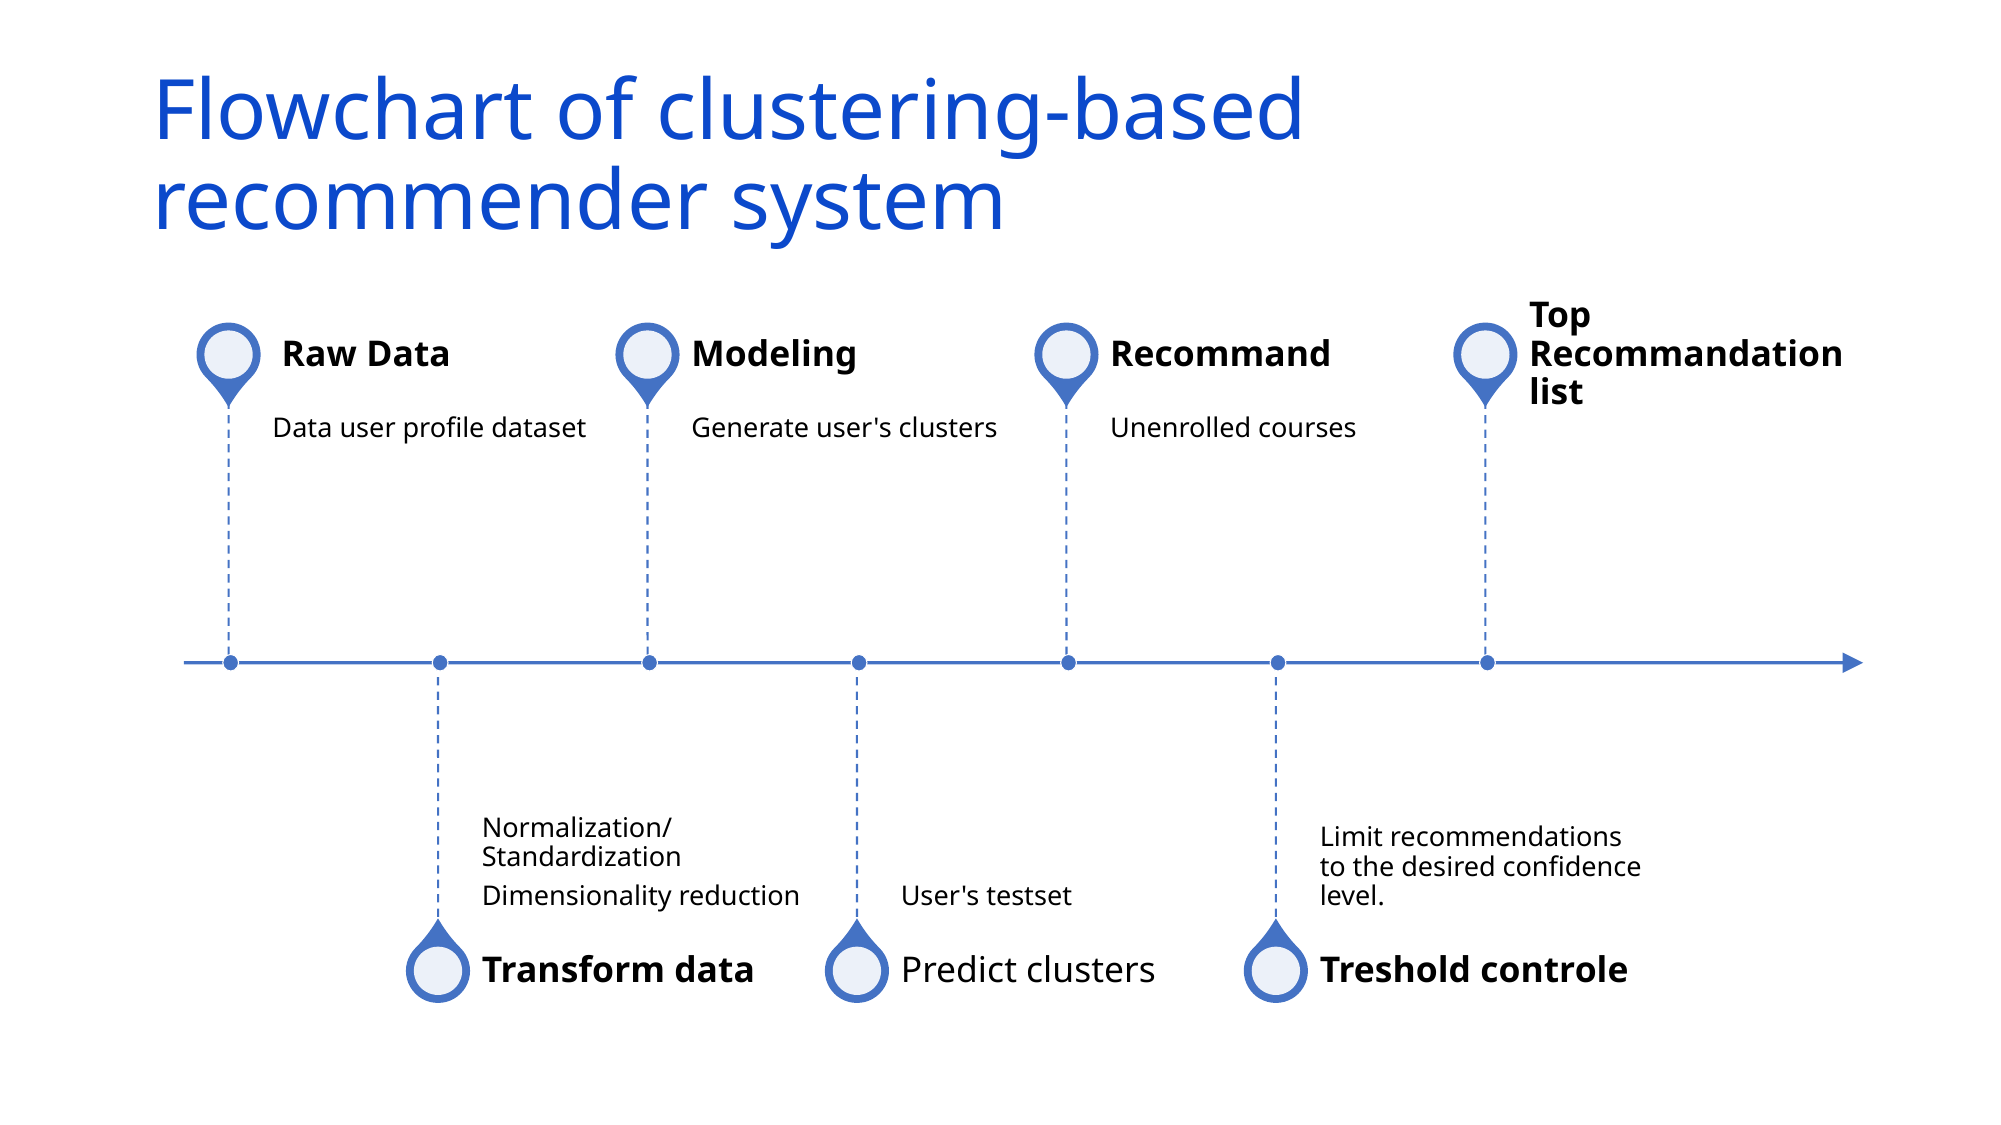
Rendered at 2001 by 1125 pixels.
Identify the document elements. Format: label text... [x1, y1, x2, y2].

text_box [183, 219, 1864, 1106]
title Flowchart of clustering-based recommender system [137, 59, 1863, 278]
